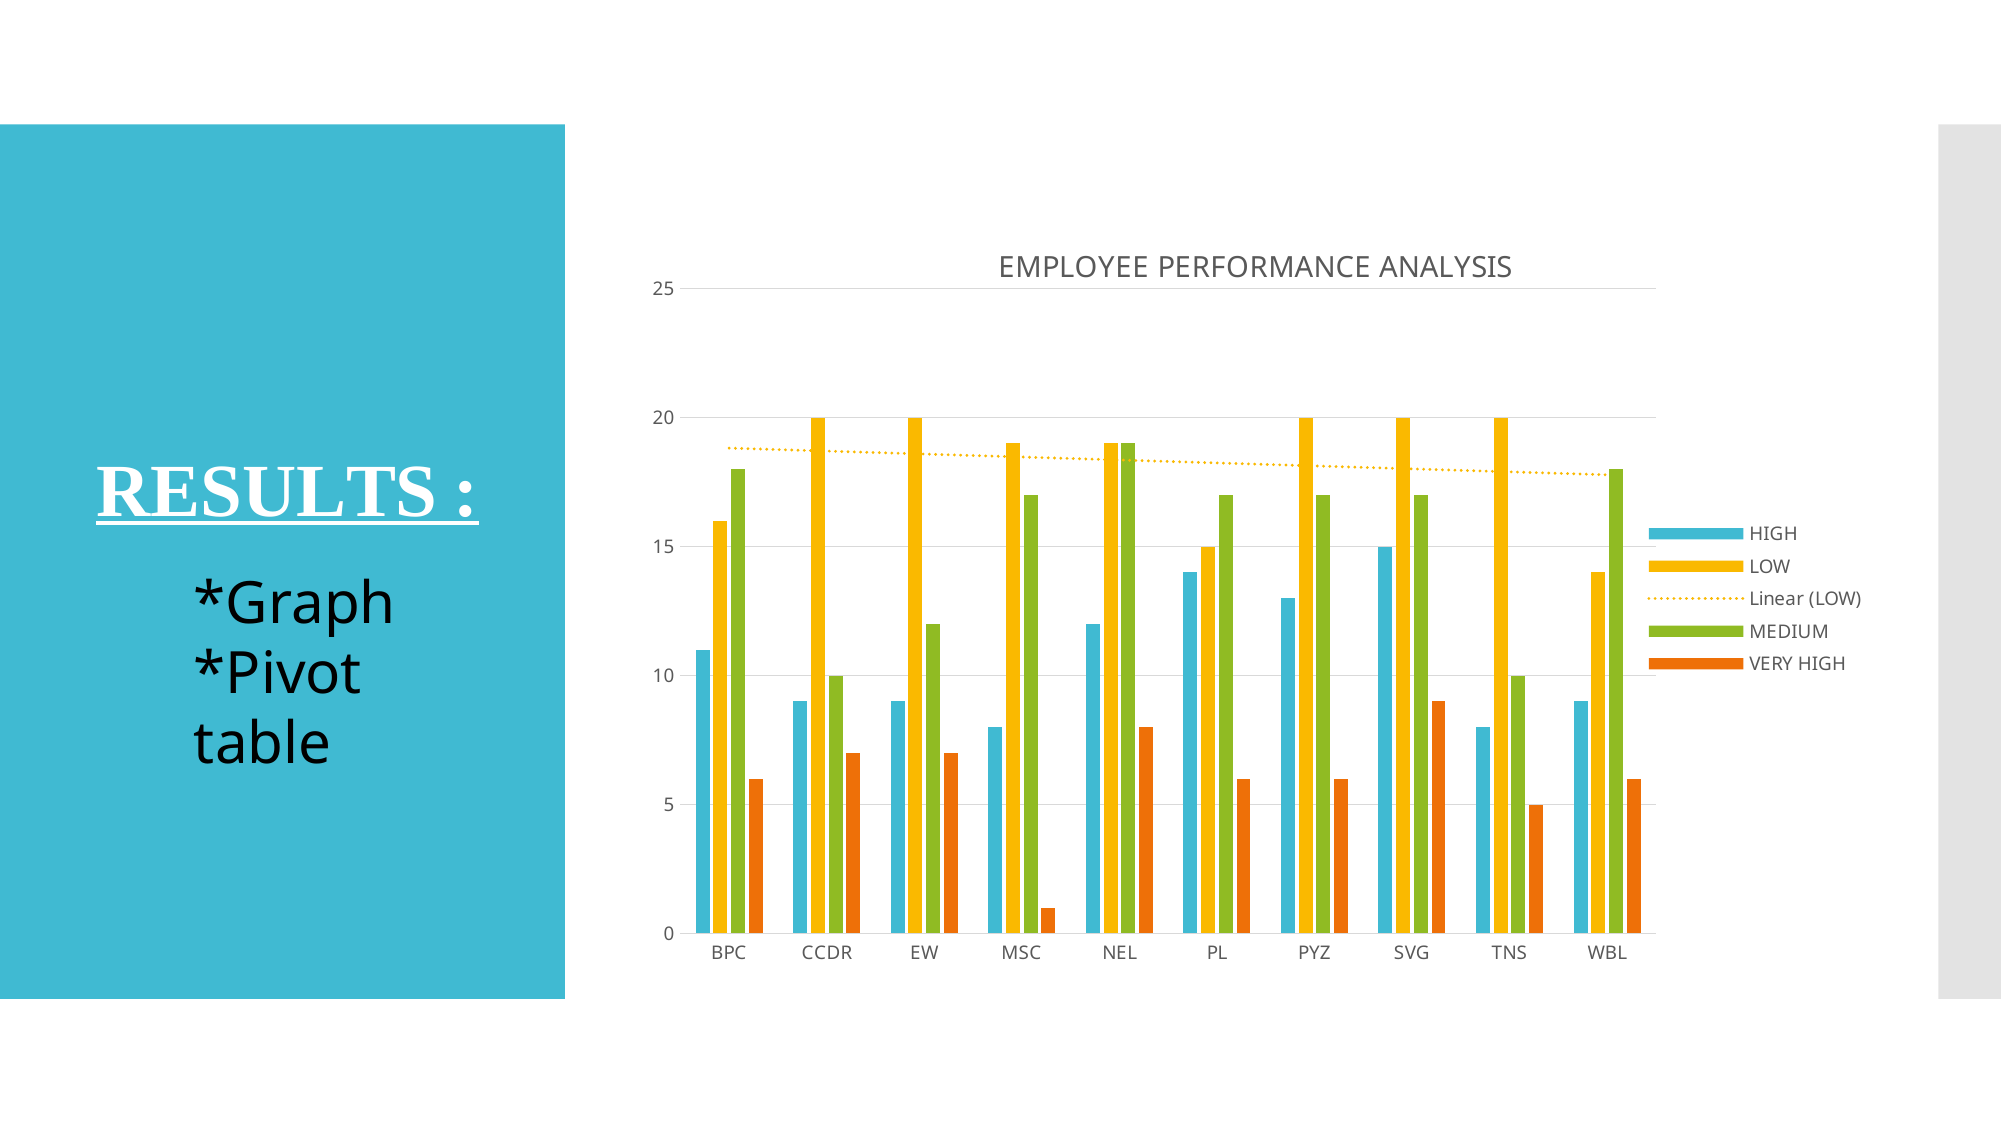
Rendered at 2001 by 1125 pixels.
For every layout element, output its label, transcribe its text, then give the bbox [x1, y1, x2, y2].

title RESULTS : [45, 159, 530, 915]
text_box *Graph *Pivot table [179, 557, 444, 783]
chart [630, 213, 1881, 985]
